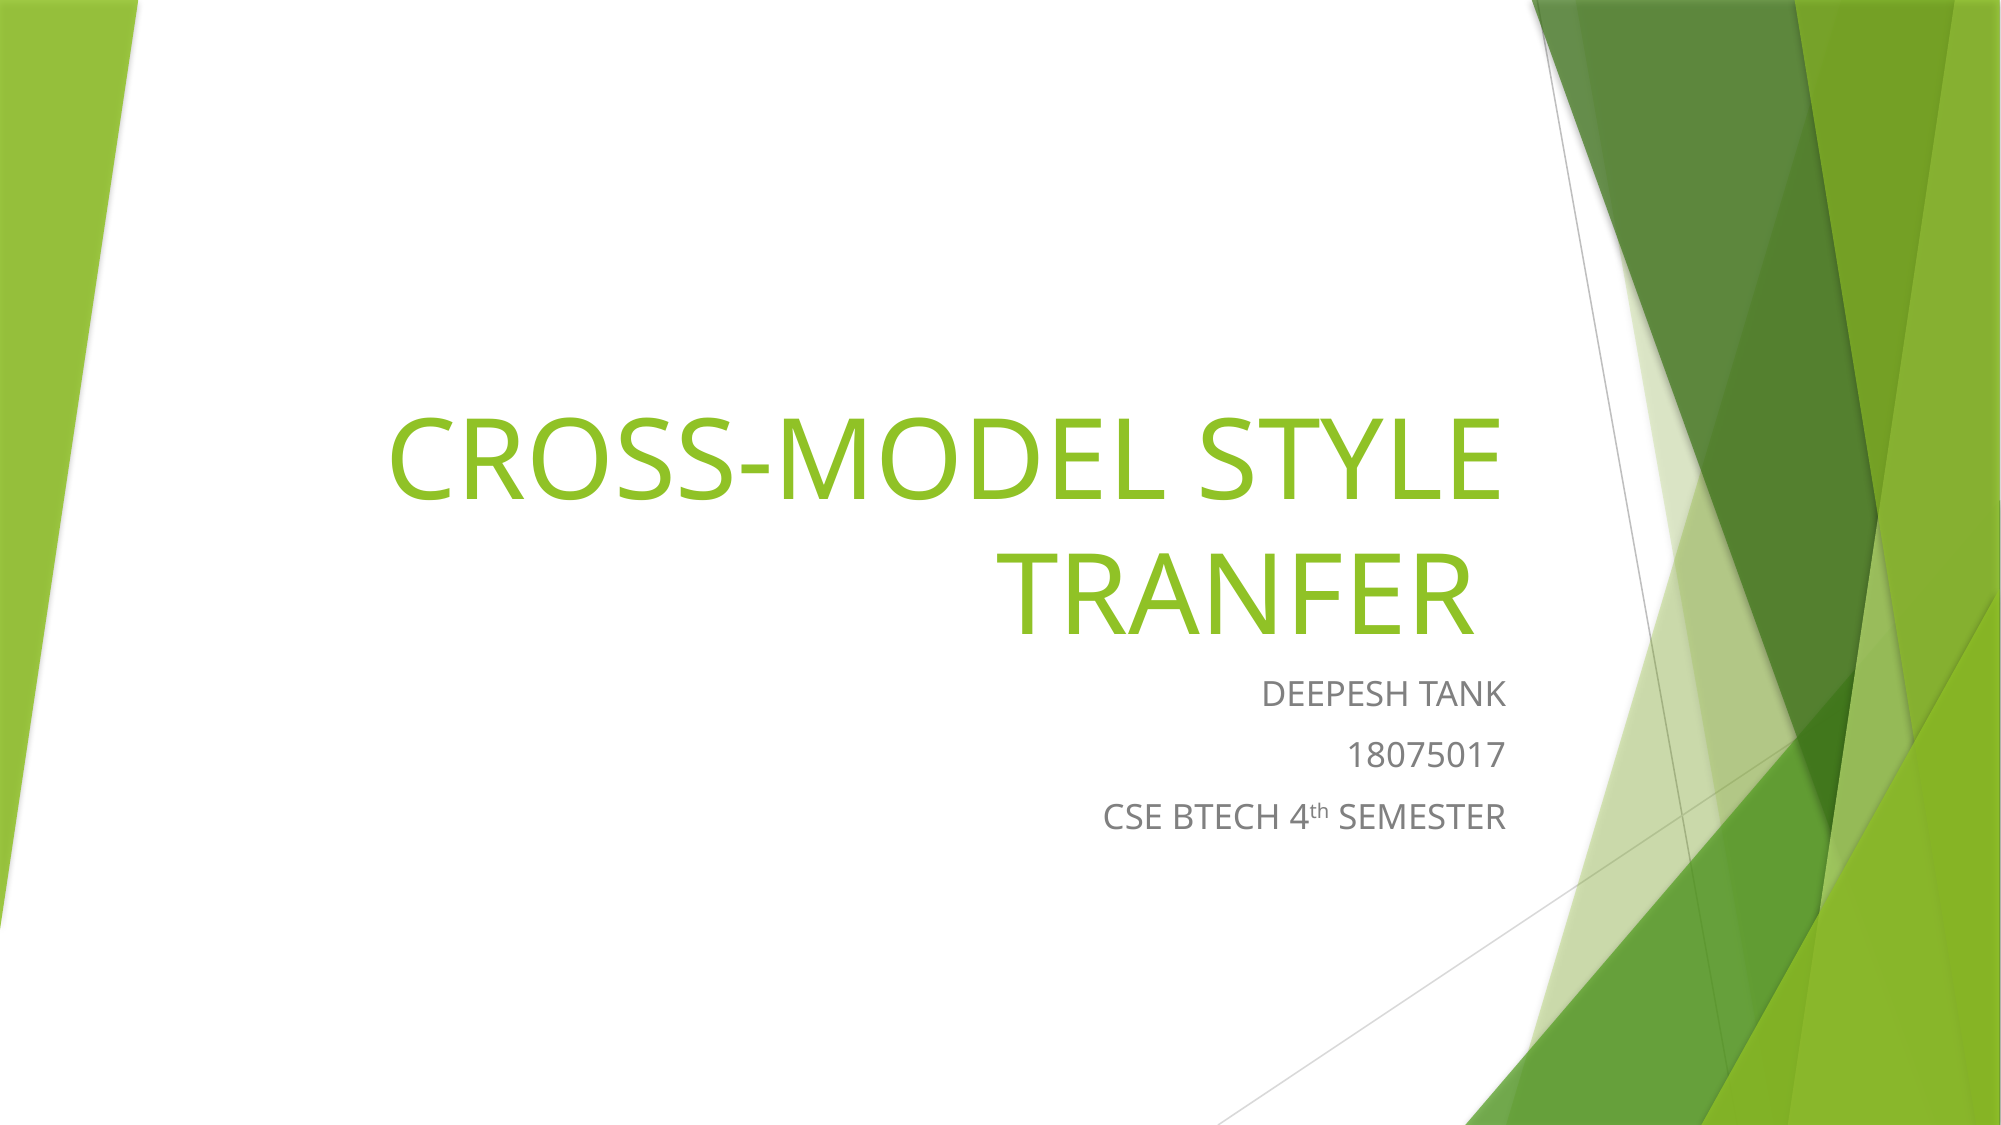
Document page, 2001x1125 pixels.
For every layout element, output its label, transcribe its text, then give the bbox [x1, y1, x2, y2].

title CROSS-MODEL STYLE TRANFER [247, 394, 1522, 664]
subtitle DEEPESH TANK 18075017 CSE BTECH 4th SEMESTER [247, 664, 1522, 845]
